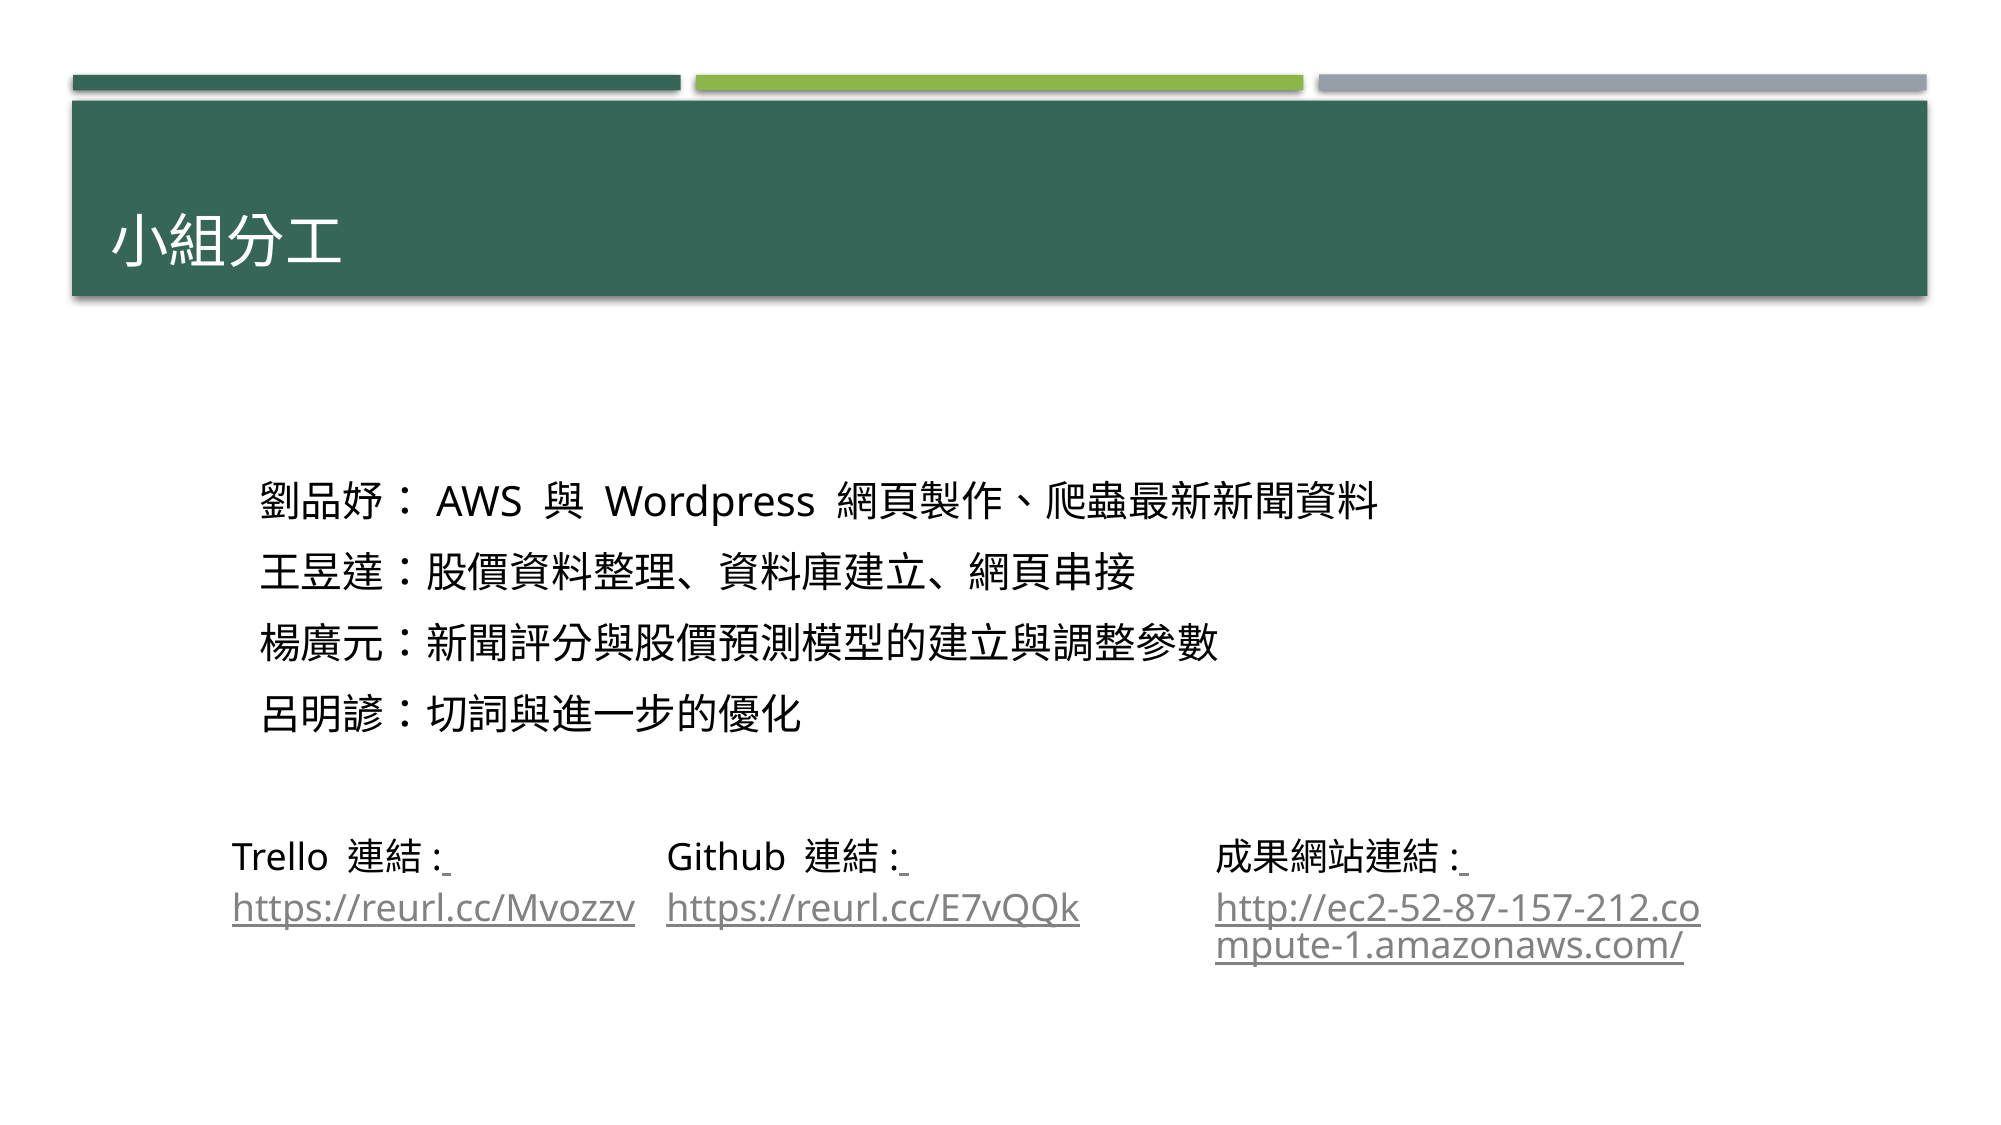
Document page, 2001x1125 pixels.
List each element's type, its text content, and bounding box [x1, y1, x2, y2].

text_box Trello 連結: https://reurl.cc/Mvozzv [217, 825, 651, 943]
text_box 成果網站連結: http://ec2-52-87-157-212.compute-1.amazonaws.com/ [1200, 825, 1732, 943]
text_box Github 連結: https://reurl.cc/E7vQQk [651, 825, 1183, 943]
title 小組分工 [95, 115, 1905, 282]
list 劉品妤：AWS 與 Wordpress 網頁製作、爬蟲最新新聞資料 王昱達：股價資料整理、資料庫建立、網頁串接 楊廣元：新聞評分與股價預測模型的建立與調整參數 呂明諺：切詞與進一步的優化 [244, 407, 1905, 806]
